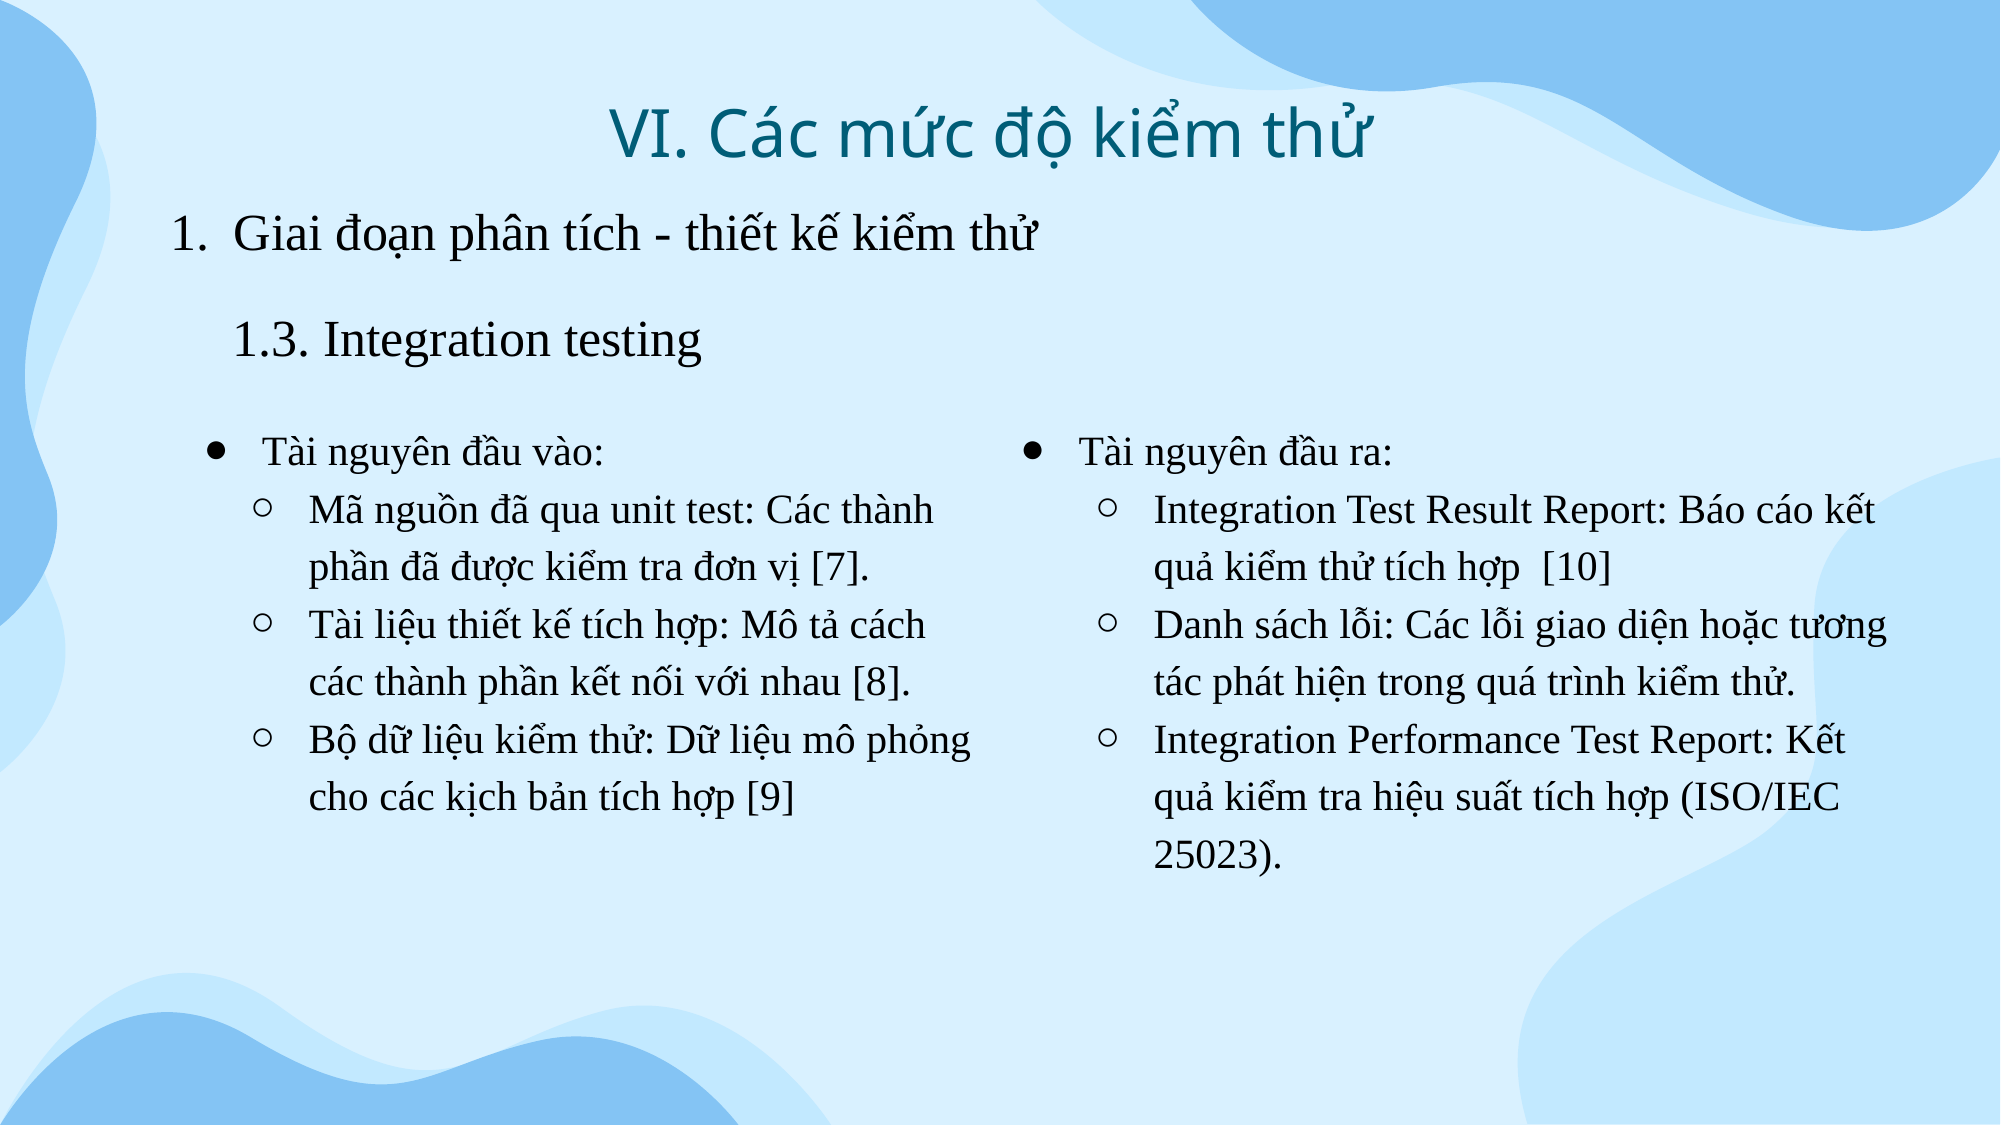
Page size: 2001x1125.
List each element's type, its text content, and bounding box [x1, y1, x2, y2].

text_box VI. Các mức độ kiểm thử [26, 71, 1974, 185]
text_box 1.3. Integration testing [217, 277, 1384, 383]
text_box Tài nguyên đầu ra: Integration Test Result Report: Báo cáo kết quả kiểm thử tích hợp [10] Danh sách lỗi: Các lỗi giao diện hoặc tương tác phát hiện trong quá trình kiểm thử. Integration Performance Test Report: Kết quả kiểm tra hiệu suất tích hợp (ISO/IEC 25023). [988, 401, 1906, 892]
text_box Tài nguyên đầu vào: Mã nguồn đã qua unit test: Các thành phần đã được kiểm tra đơn vị [7]. Tài liệu thiết kế tích hợp: Mô tả cách các thành phần kết nối với nhau [8]. Bộ dữ liệu kiểm thử: Dữ liệu mô phỏng cho các kịch bản tích hợp [9] [143, 401, 988, 834]
text_box Giai đoạn phân tích - thiết kế kiểm thử [143, 183, 1649, 277]
